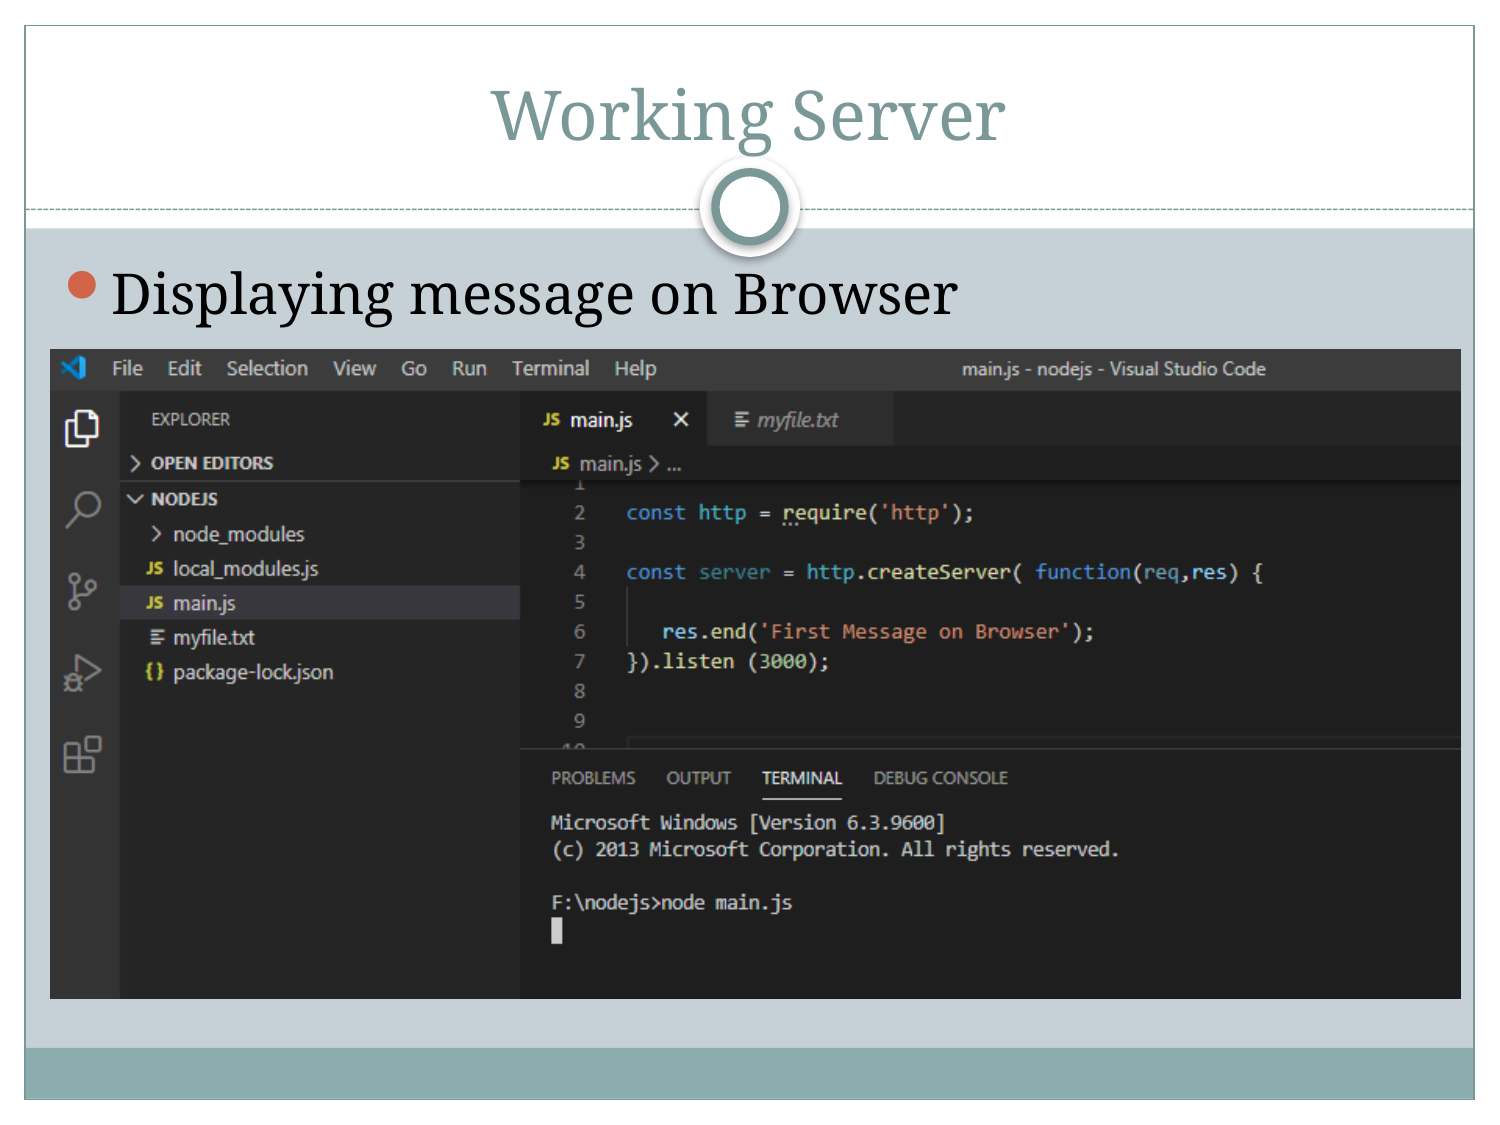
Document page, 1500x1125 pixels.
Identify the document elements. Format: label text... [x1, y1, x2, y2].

title Working Server [49, 37, 1450, 162]
list Displaying message on Browser [49, 250, 1445, 348]
picture [49, 349, 1461, 999]
